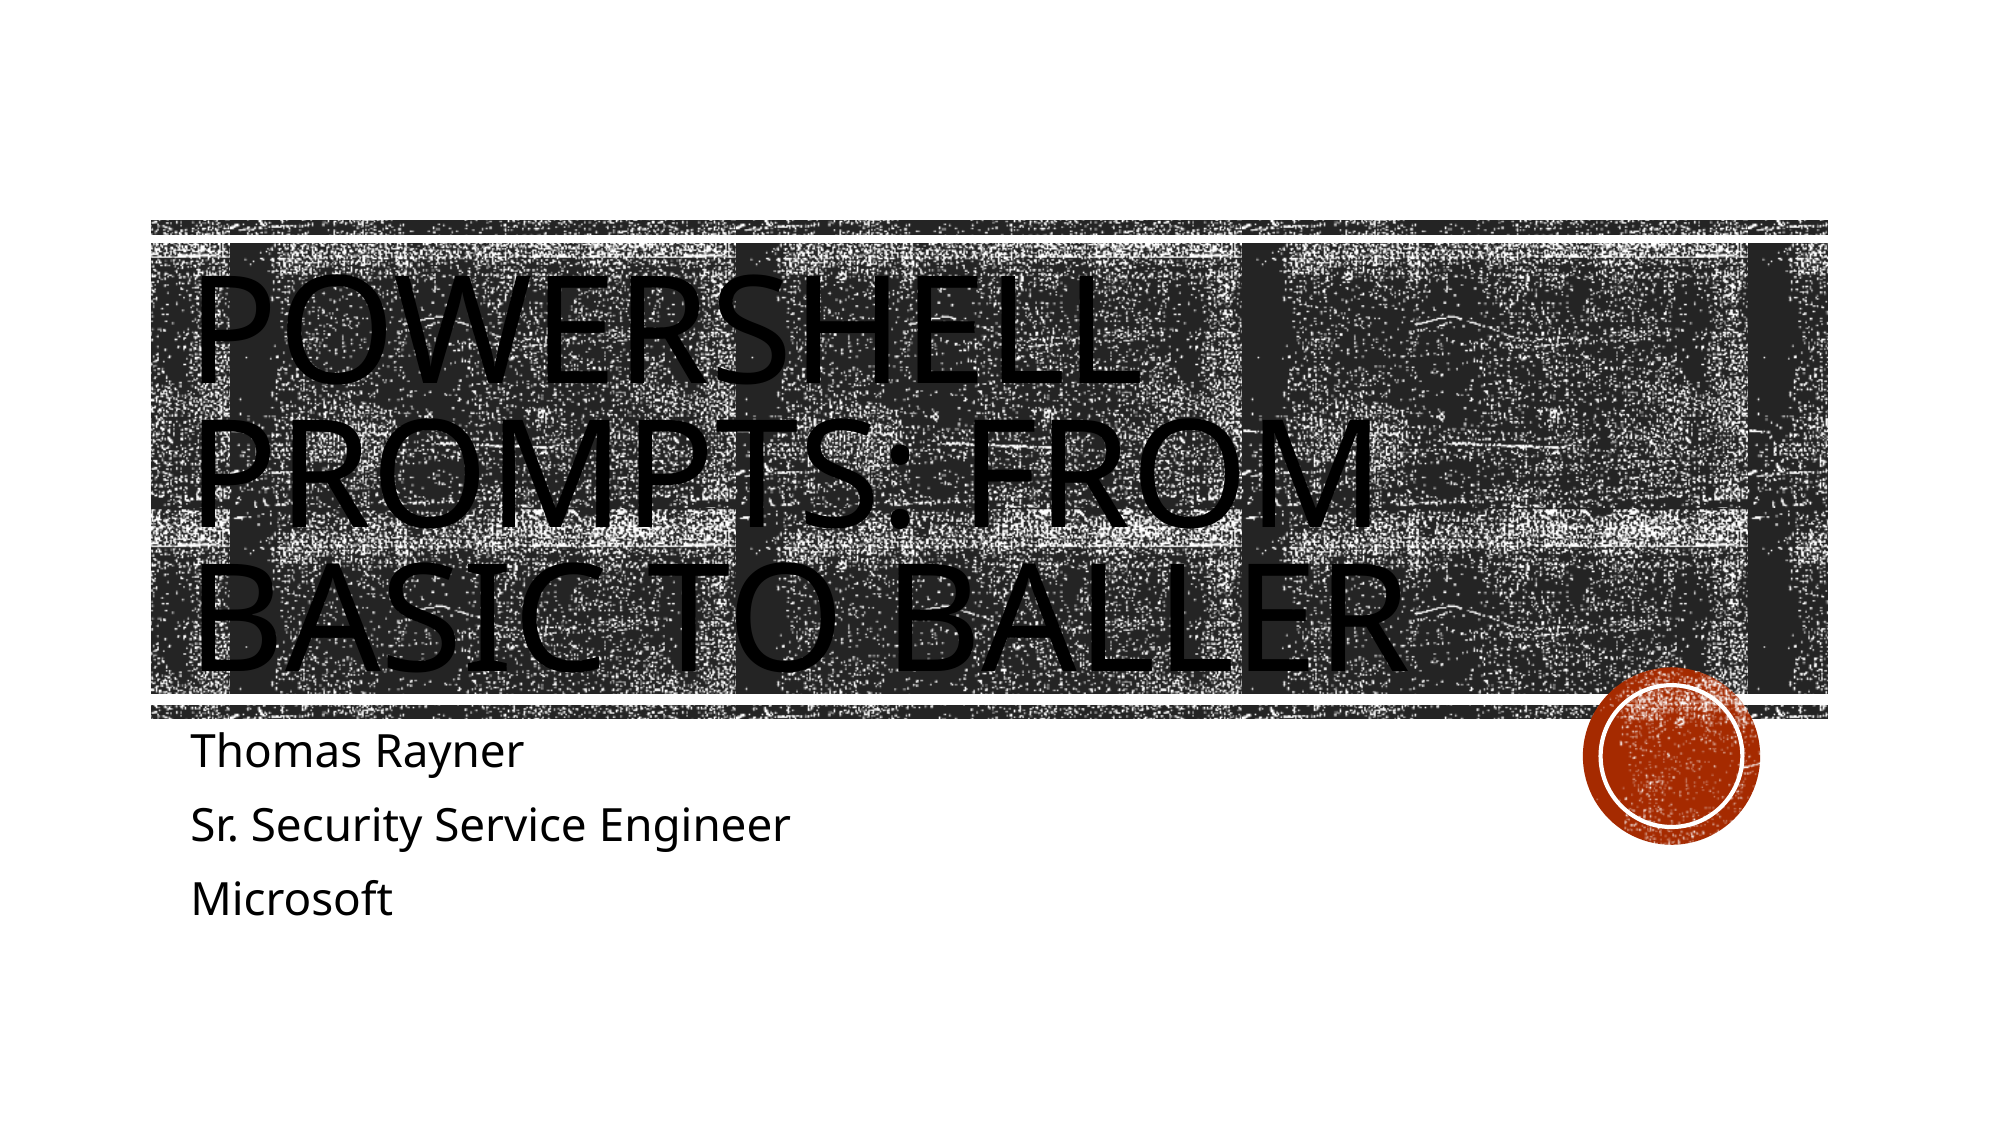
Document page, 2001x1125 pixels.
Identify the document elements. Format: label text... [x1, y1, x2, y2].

subtitle Thomas Rayner Sr. Security Service Engineer Microsoft [175, 720, 1470, 1091]
title PowerShell Prompts: From Basic to Baller [172, 234, 1808, 733]
